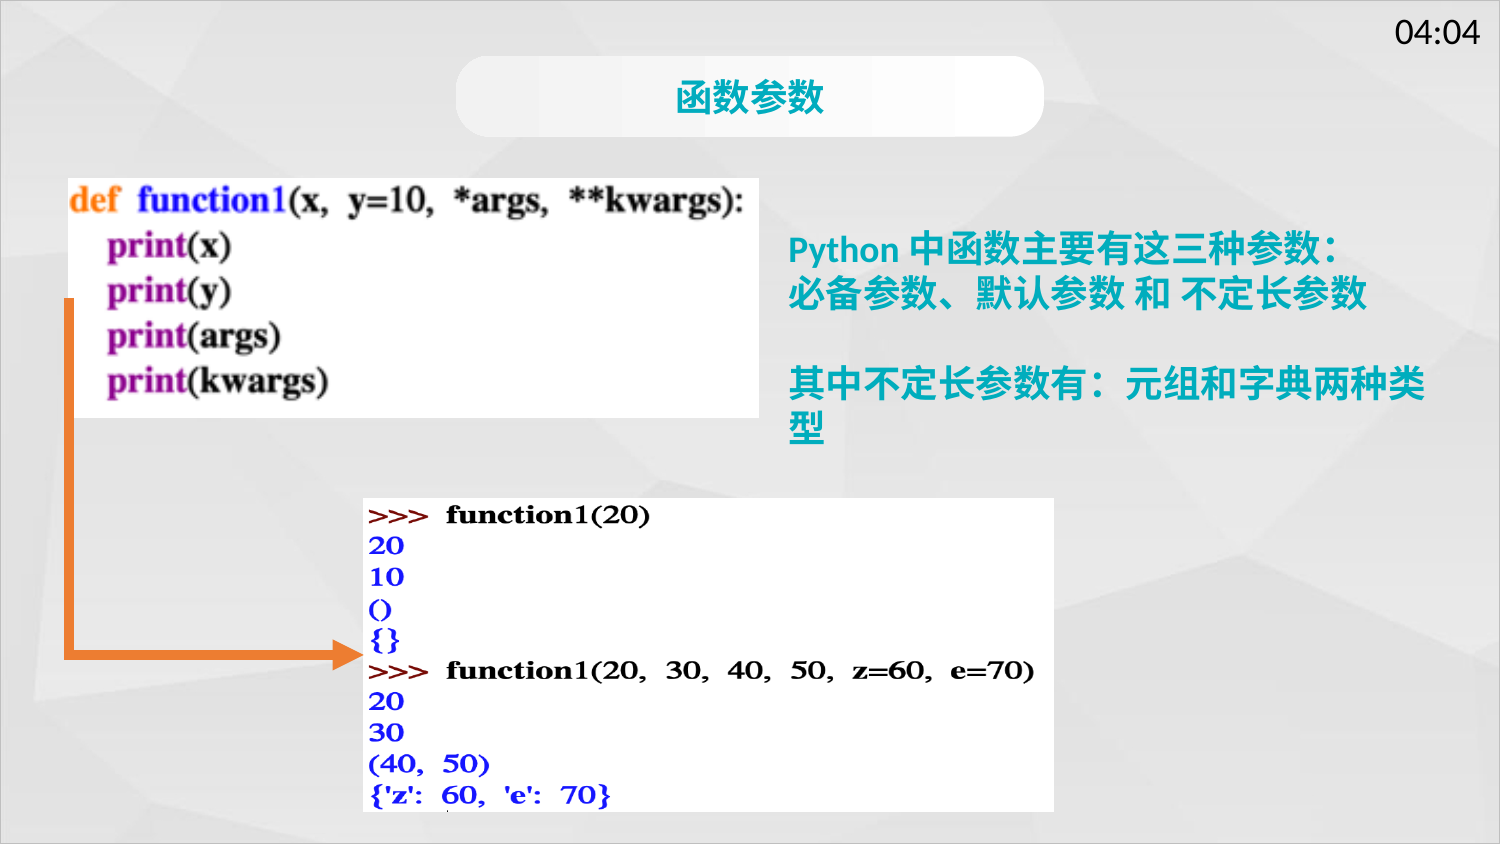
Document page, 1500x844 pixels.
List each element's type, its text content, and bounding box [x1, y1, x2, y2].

picture [68, 178, 759, 418]
text_box Python中函数主要有这三种参数： 必备参数、默认参数 和 不定长参数 其中不定长参数有：元组和字典两种类型 [773, 217, 1464, 458]
text_box 函数参数 [454, 54, 1046, 138]
picture [363, 498, 1054, 812]
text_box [68, 297, 364, 655]
